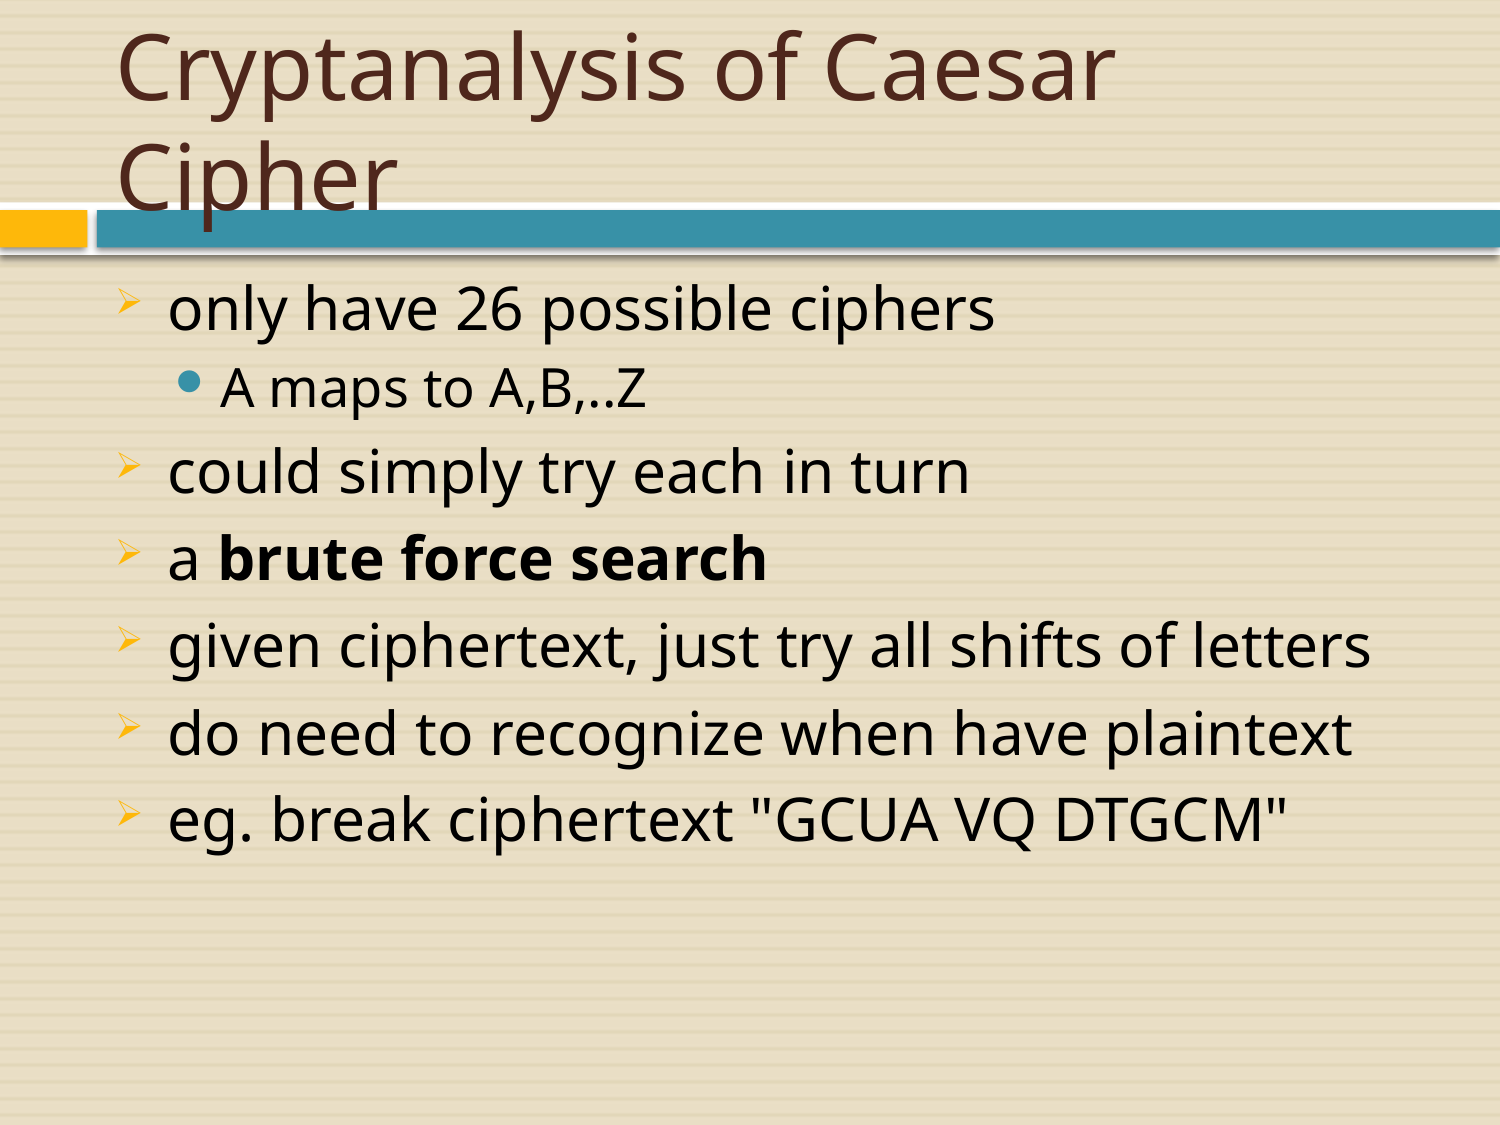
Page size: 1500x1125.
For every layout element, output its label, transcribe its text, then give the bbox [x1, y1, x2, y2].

list only have 26 possible ciphers A maps to A,B,..Z could simply try each in turn a brute force search given ciphertext, just try all shifts of letters do need to recognize when have plaintext eg. break ciphertext "GCUA VQ DTGCM" [100, 262, 1438, 1005]
title Cryptanalysis of Caesar Cipher [100, 37, 1438, 200]
